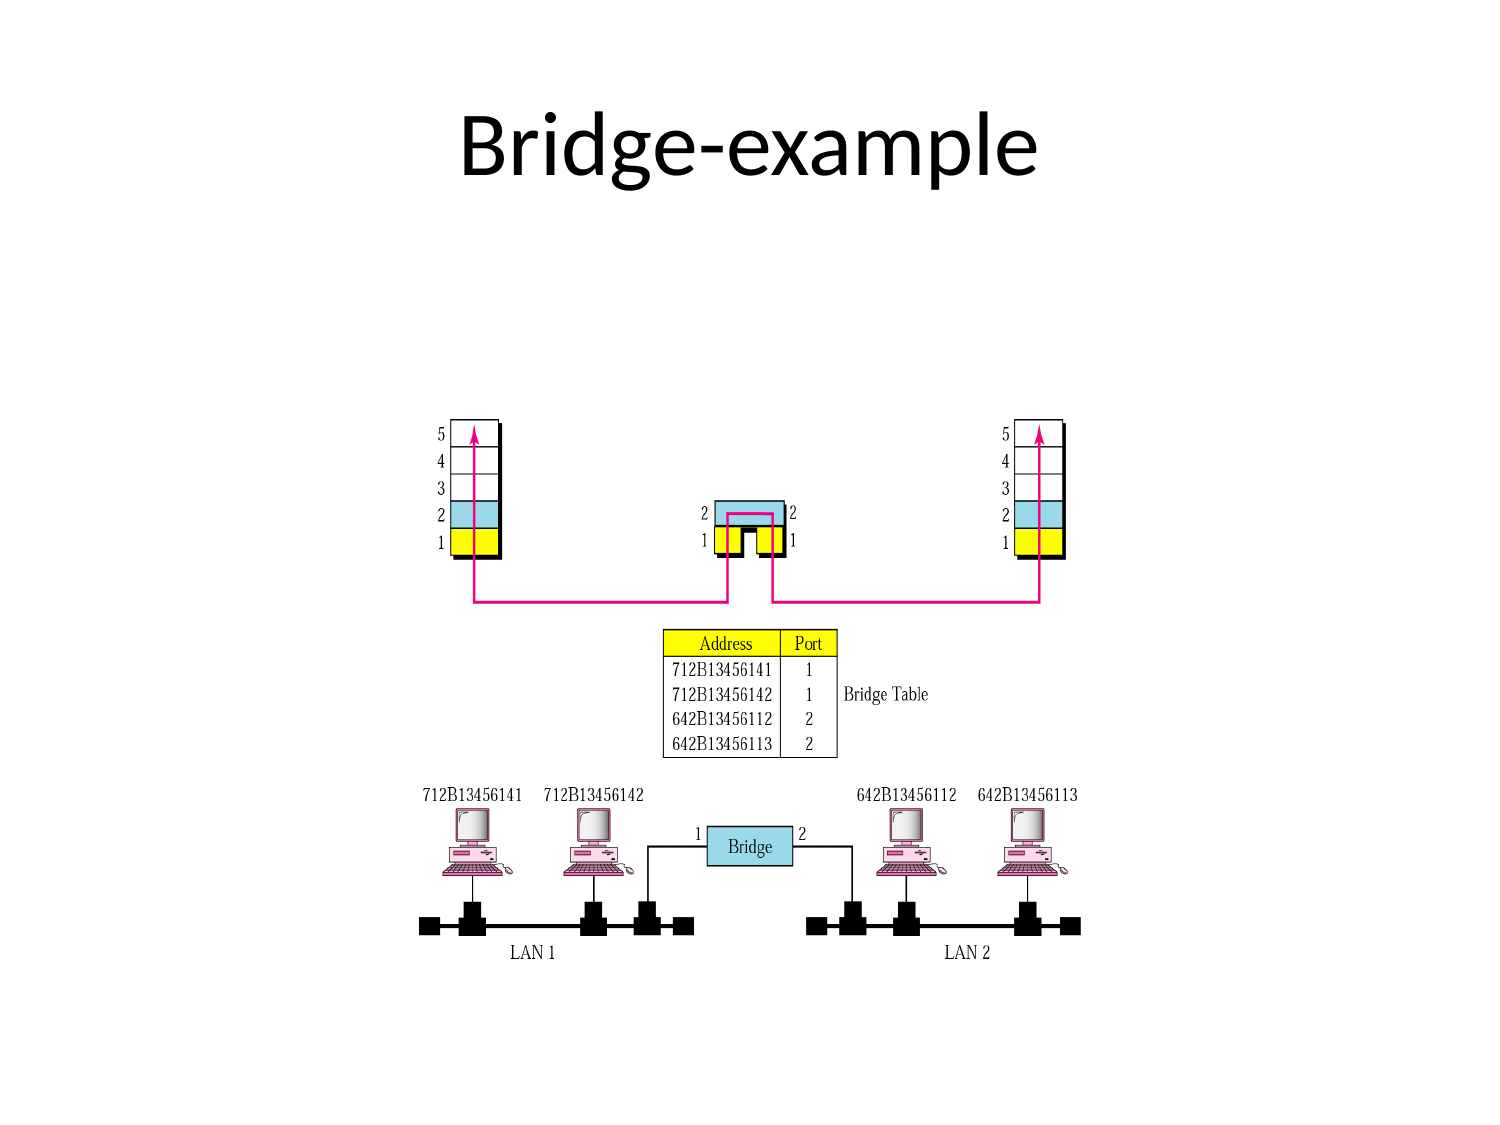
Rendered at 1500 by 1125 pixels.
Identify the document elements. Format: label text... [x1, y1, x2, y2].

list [419, 419, 1082, 964]
title Bridge-example [75, 45, 1425, 233]
